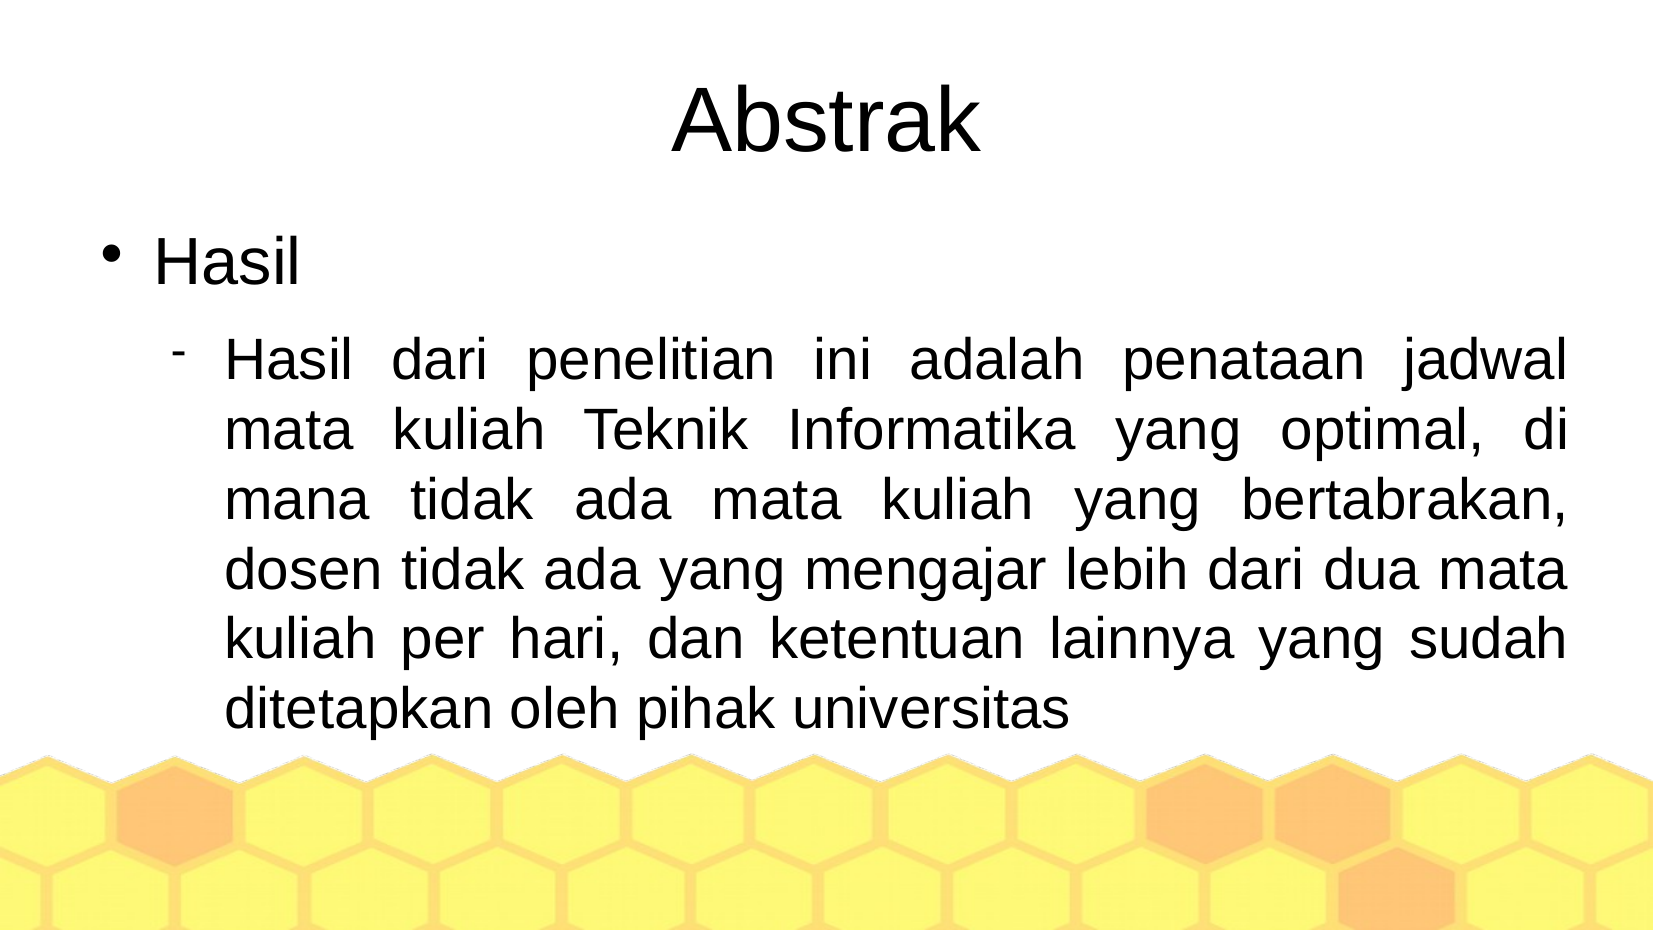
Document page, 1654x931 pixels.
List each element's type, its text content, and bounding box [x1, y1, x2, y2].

picture [0, 751, 1653, 930]
text_box Hasil Hasil dari penelitian ini adalah penataan jadwal mata kuliah Teknik Informatika yang optimal, di mana tidak ada mata kuliah yang bertabrakan, dosen tidak ada yang mengajar lebih dari dua mata kuliah per hari, dan ketentuan lainnya yang sudah ditetapkan oleh pihak universitas [82, 217, 1571, 757]
text_box Abstrak [82, 37, 1571, 193]
